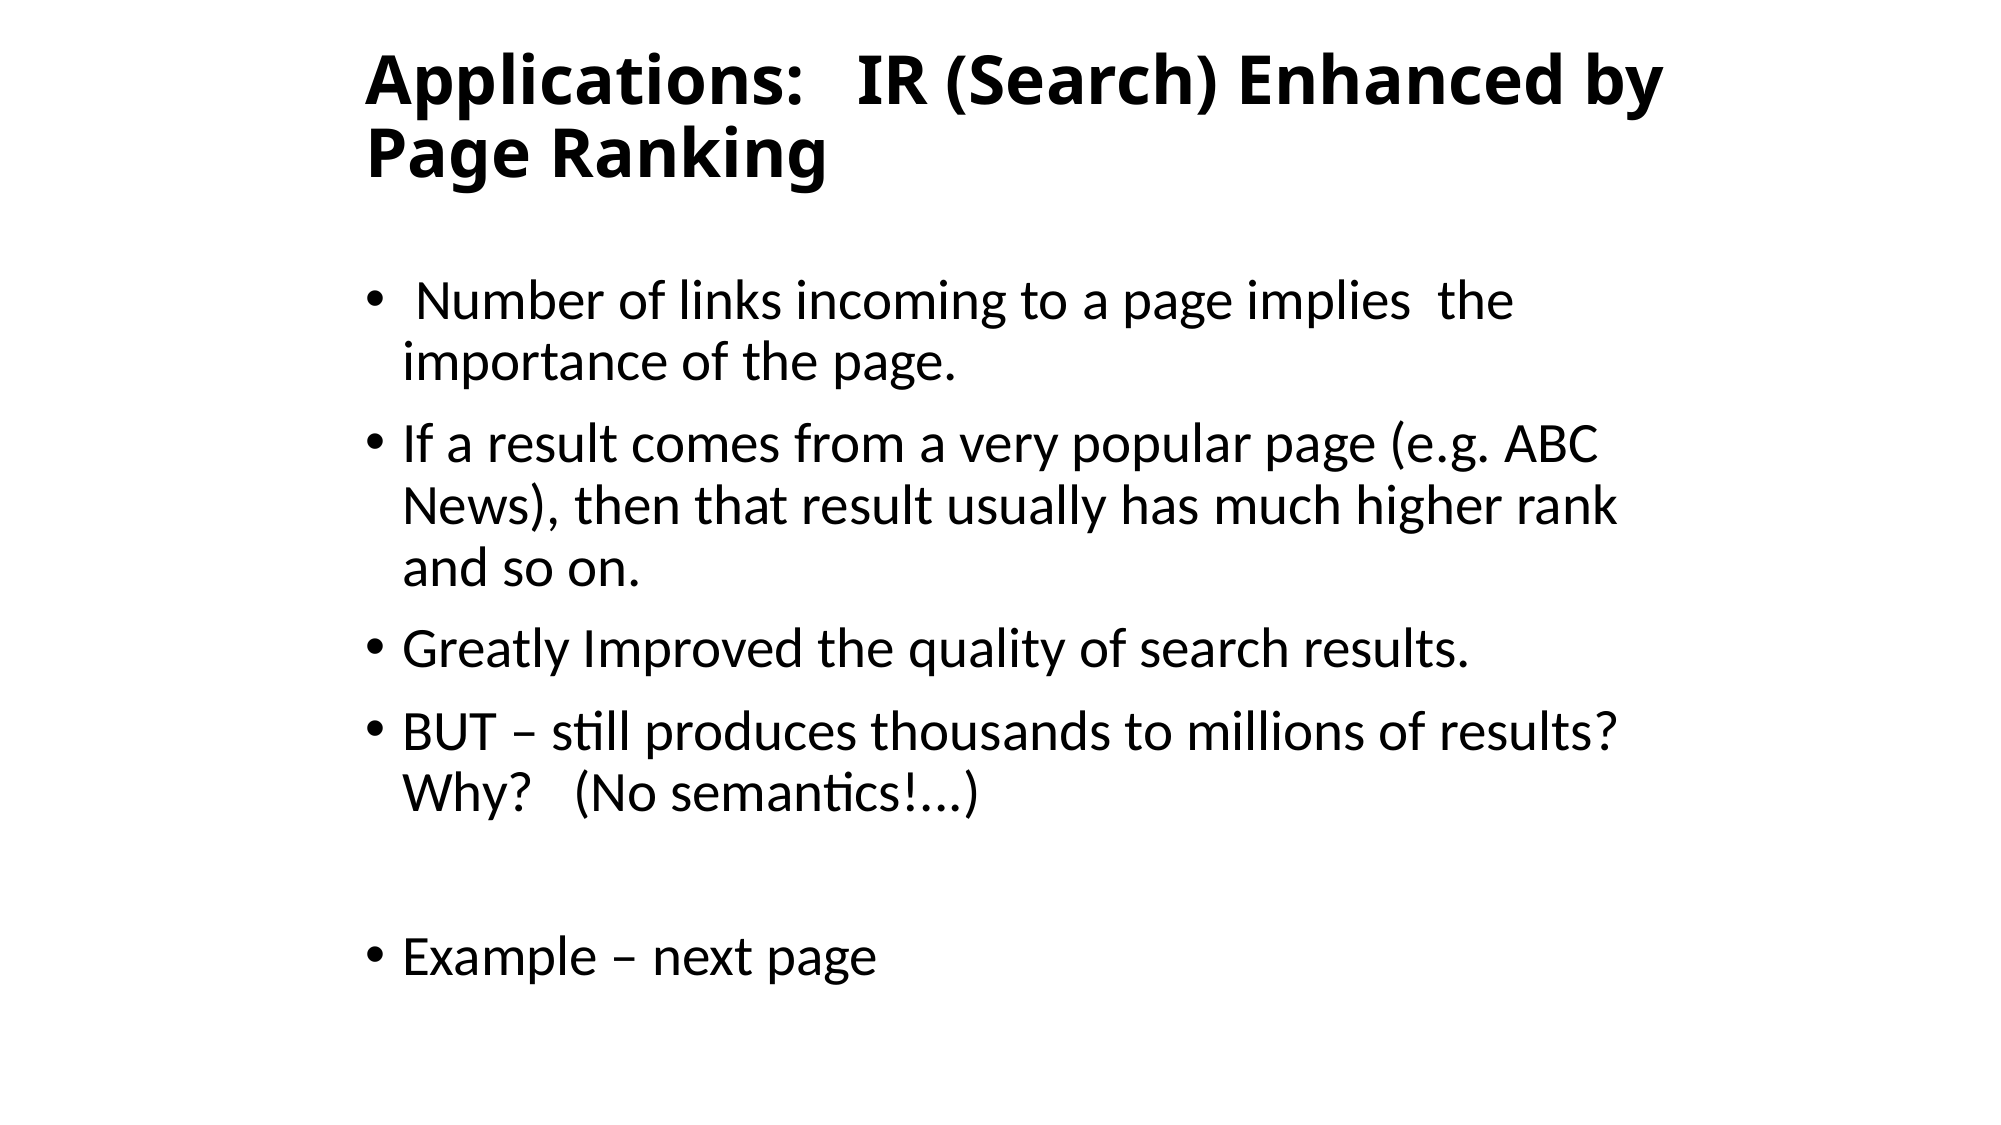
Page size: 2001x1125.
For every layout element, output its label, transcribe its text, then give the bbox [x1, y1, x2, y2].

title Applications: IR (Search) Enhanced by Page Ranking [350, 37, 1688, 200]
list Number of links incoming to a page implies the importance of the page. If a result comes from a very popular page (e.g. ABC News), then that result usually has much higher rank and so on. Greatly Improved the quality of search results. BUT – still produces thousands to millions of results? Why? (No semantics!...) Example – next page [350, 262, 1688, 1000]
